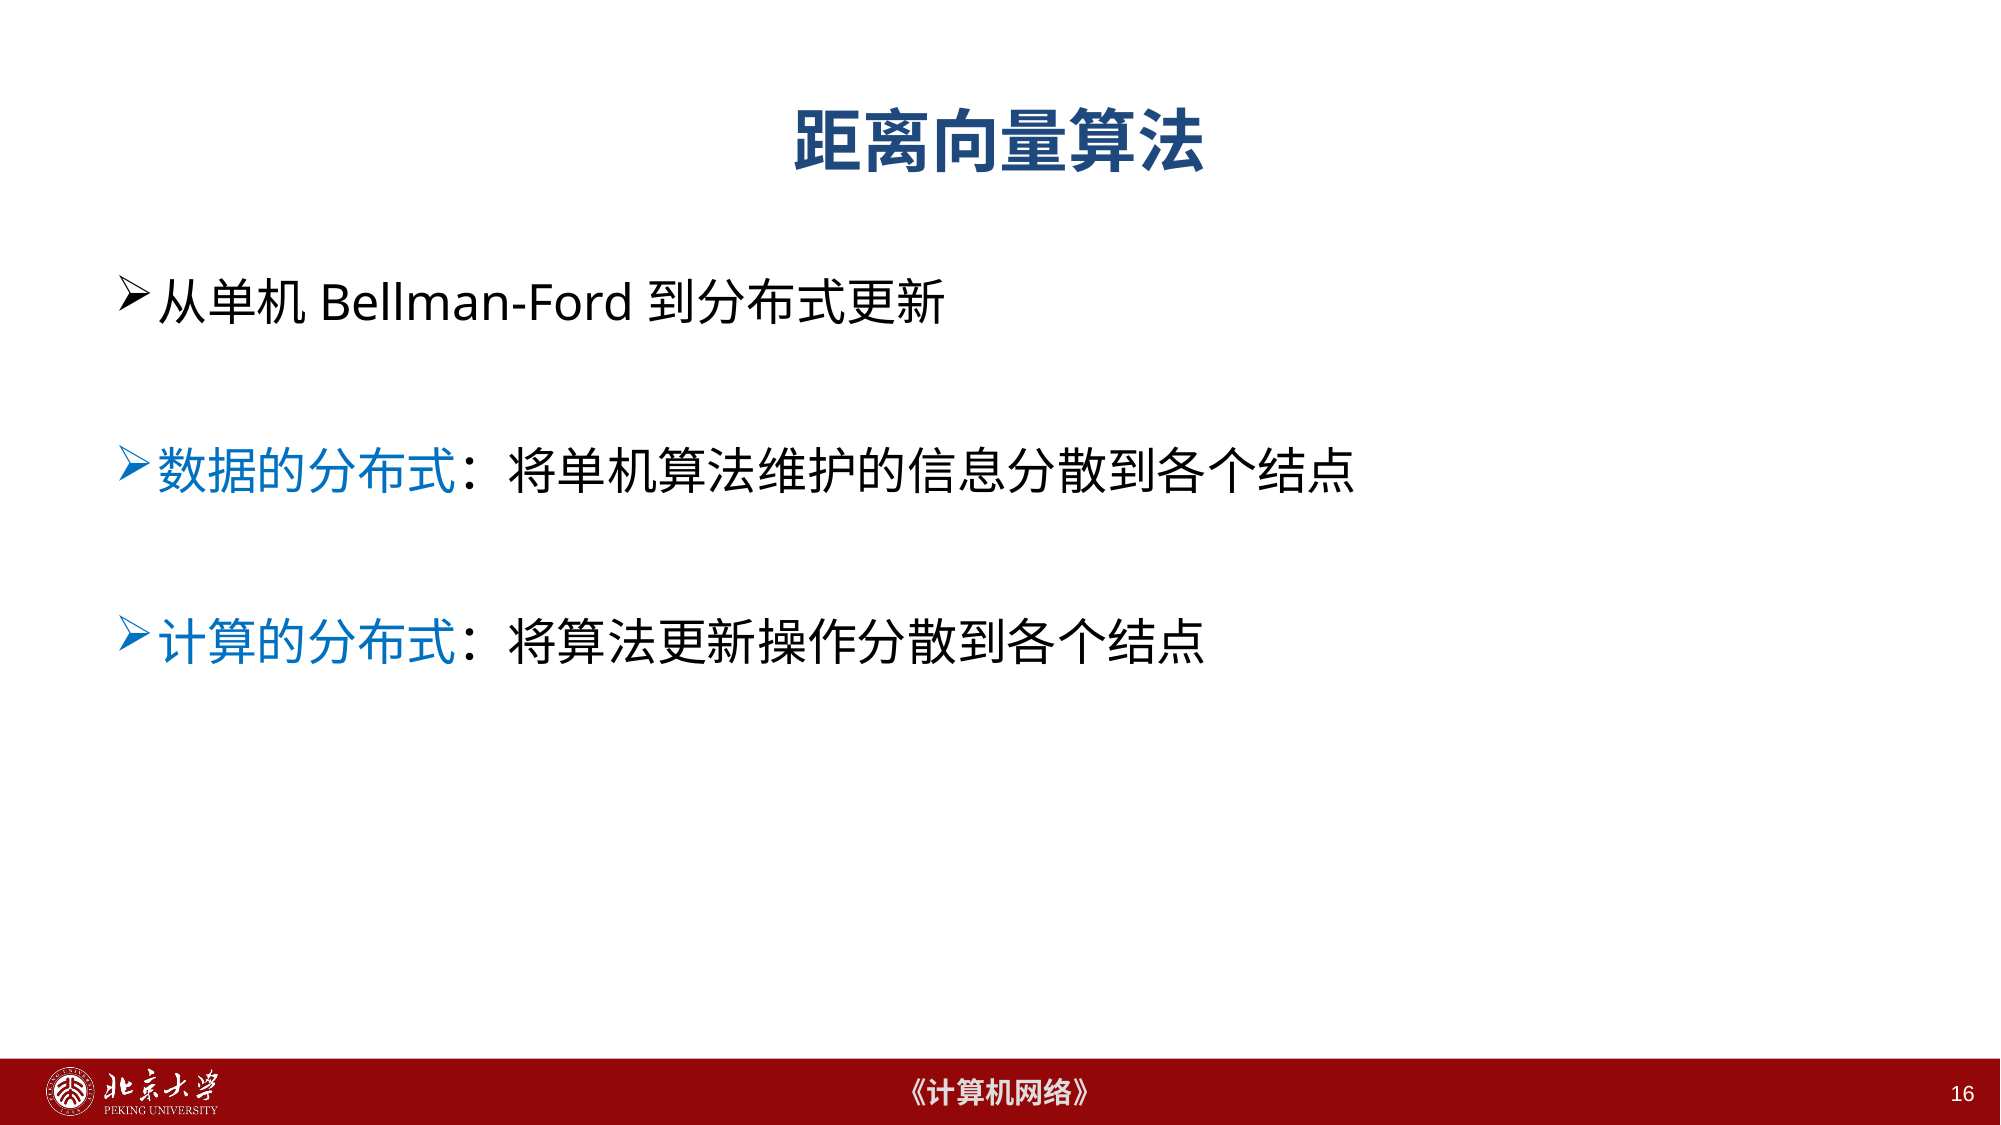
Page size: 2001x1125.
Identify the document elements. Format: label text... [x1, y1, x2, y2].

list 从单机Bellman-Ford到分布式更新 数据的分布式：将单机算法维护的信息分散到各个结点 计算的分布式：将算法更新操作分散到各个结点 [99, 262, 1900, 1005]
title 距离向量算法 [99, 45, 1900, 233]
slide_number 16 [1522, 1072, 1990, 1125]
picture [46, 1067, 218, 1116]
